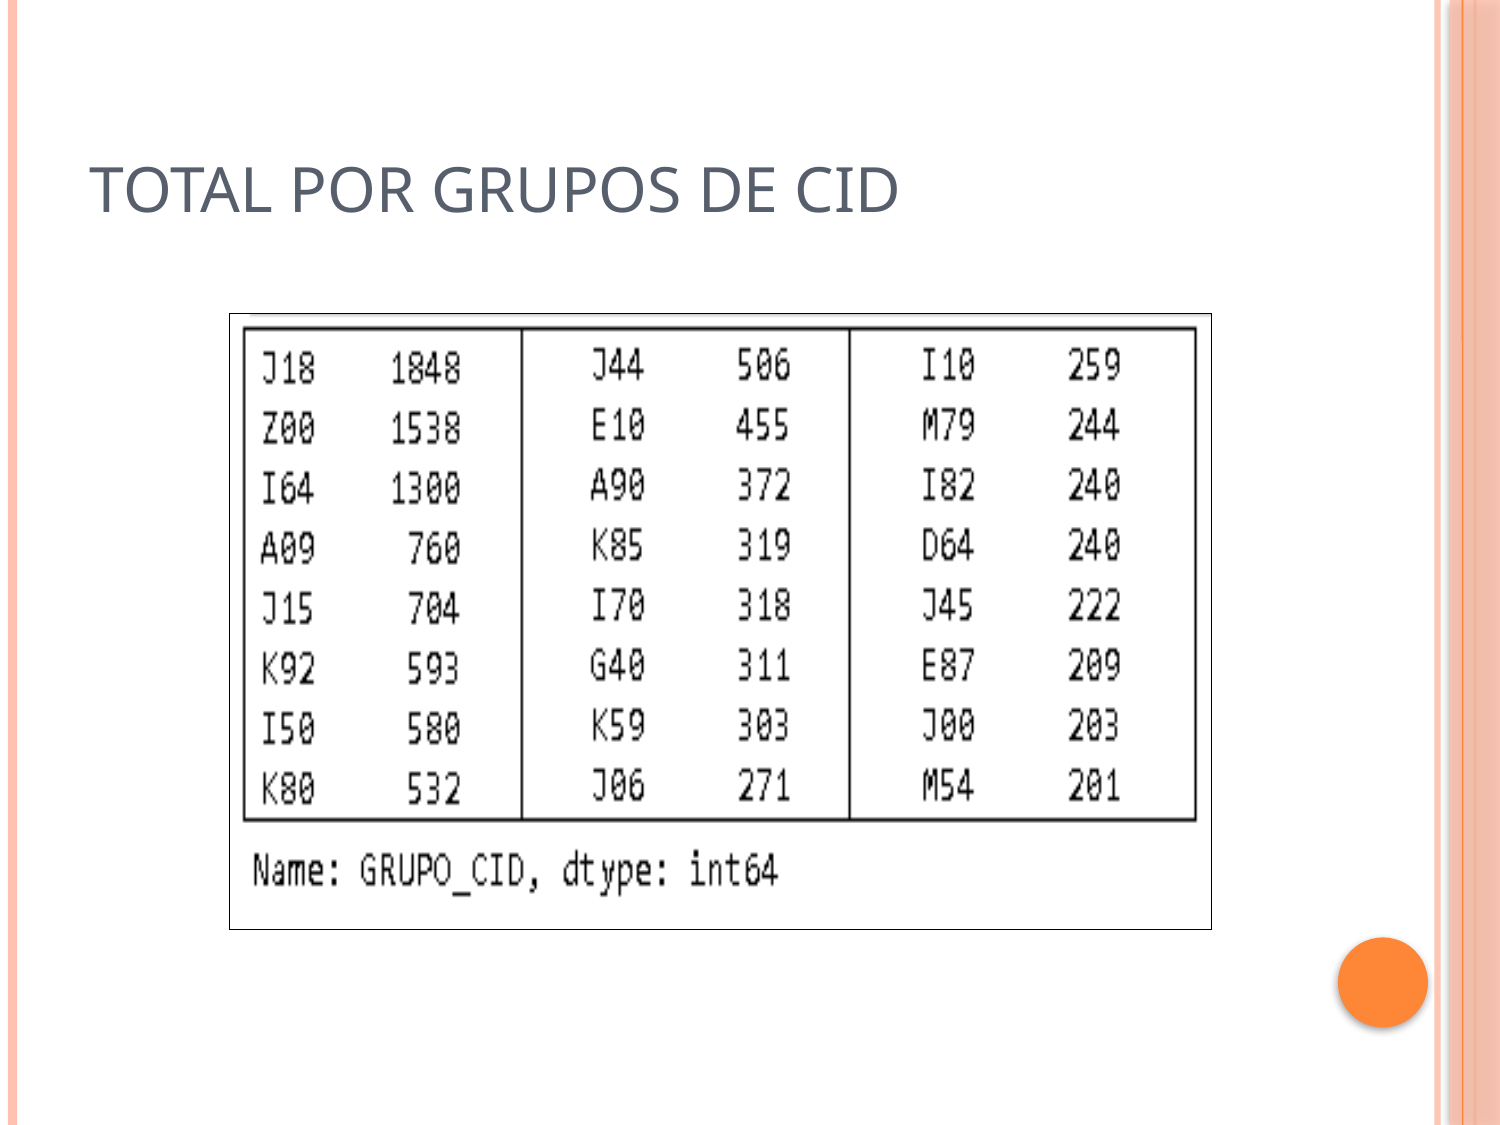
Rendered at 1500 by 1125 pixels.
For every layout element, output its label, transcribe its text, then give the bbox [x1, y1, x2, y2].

title TOTAL POR GRUPOS DE CID [75, 45, 1300, 233]
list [229, 313, 1212, 930]
